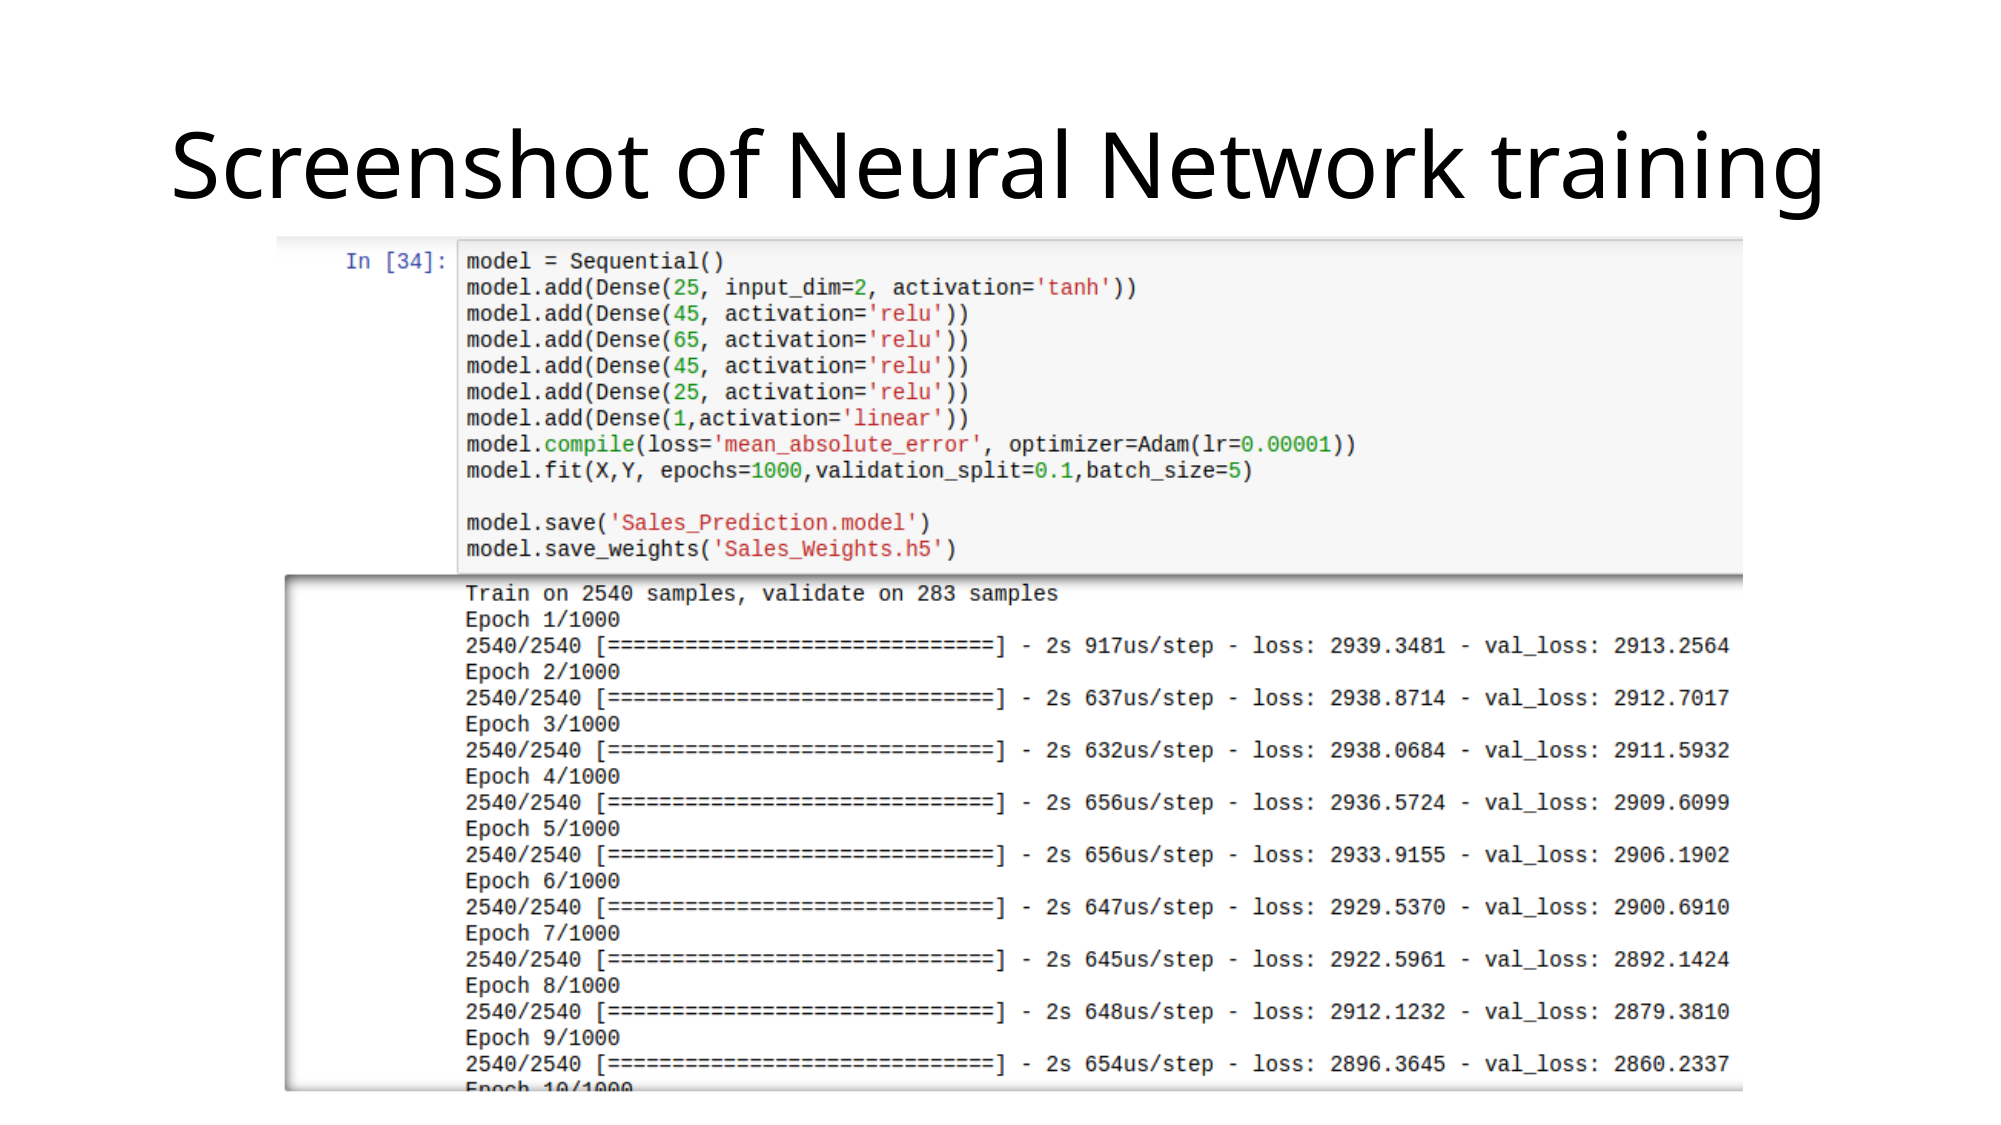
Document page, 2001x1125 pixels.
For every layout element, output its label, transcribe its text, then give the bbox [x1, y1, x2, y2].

picture [276, 236, 1743, 1108]
title Screenshot of Neural Network training [137, 59, 1863, 278]
